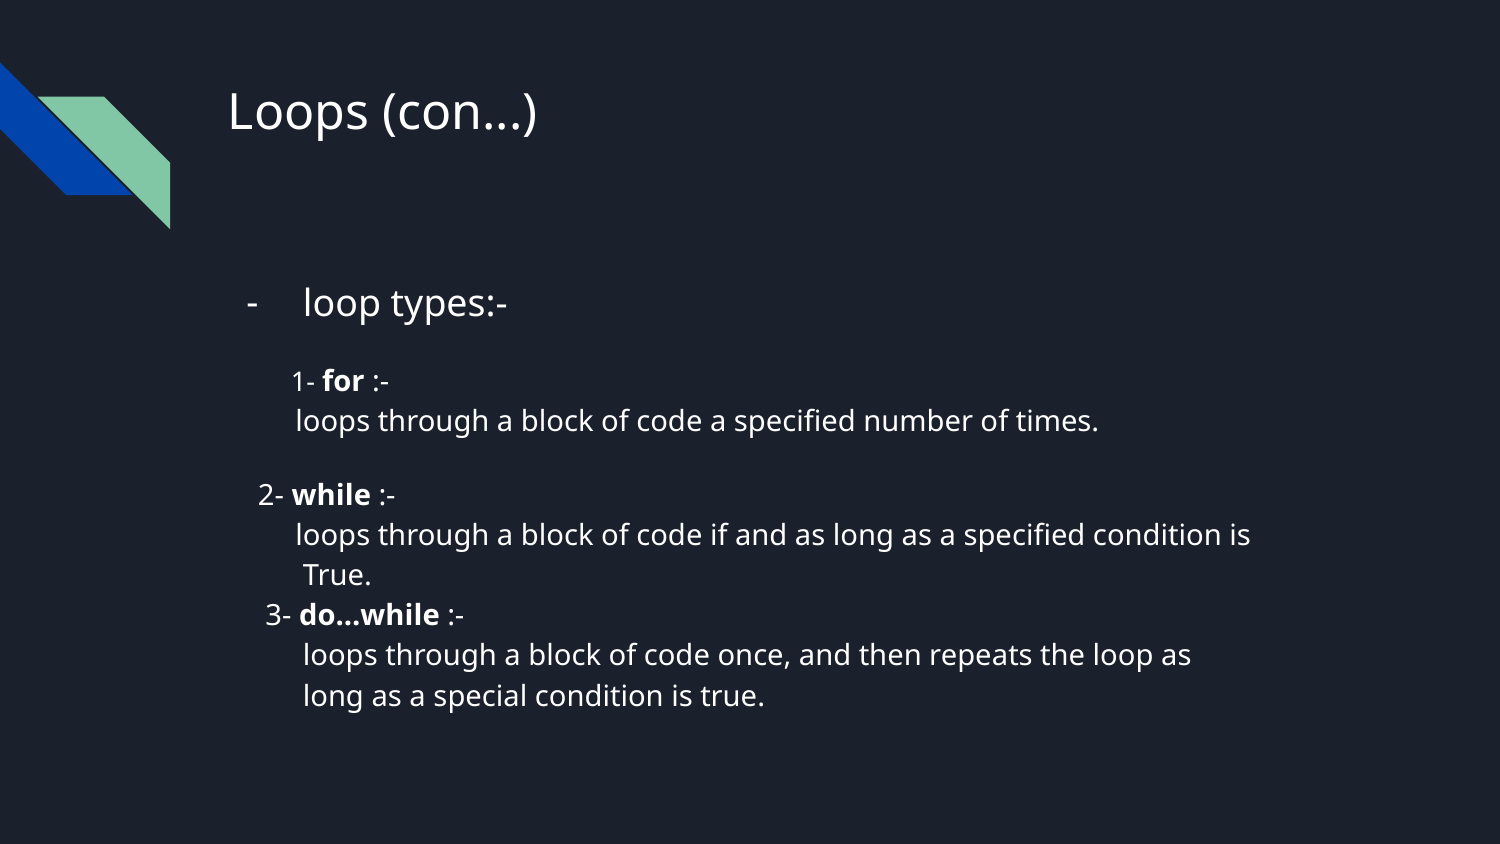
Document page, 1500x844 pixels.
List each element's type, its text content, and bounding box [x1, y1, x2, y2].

title Loops (con...) [212, 64, 1368, 215]
list loop types:- 1- for :- loops through a block of code a specified number of times. 2- while :- loops through a block of code if and as long as a specified condition is True. 3- do...while :- loops through a block of code once, and then repeats the loop as long as a special condition is true. [212, 257, 1368, 735]
